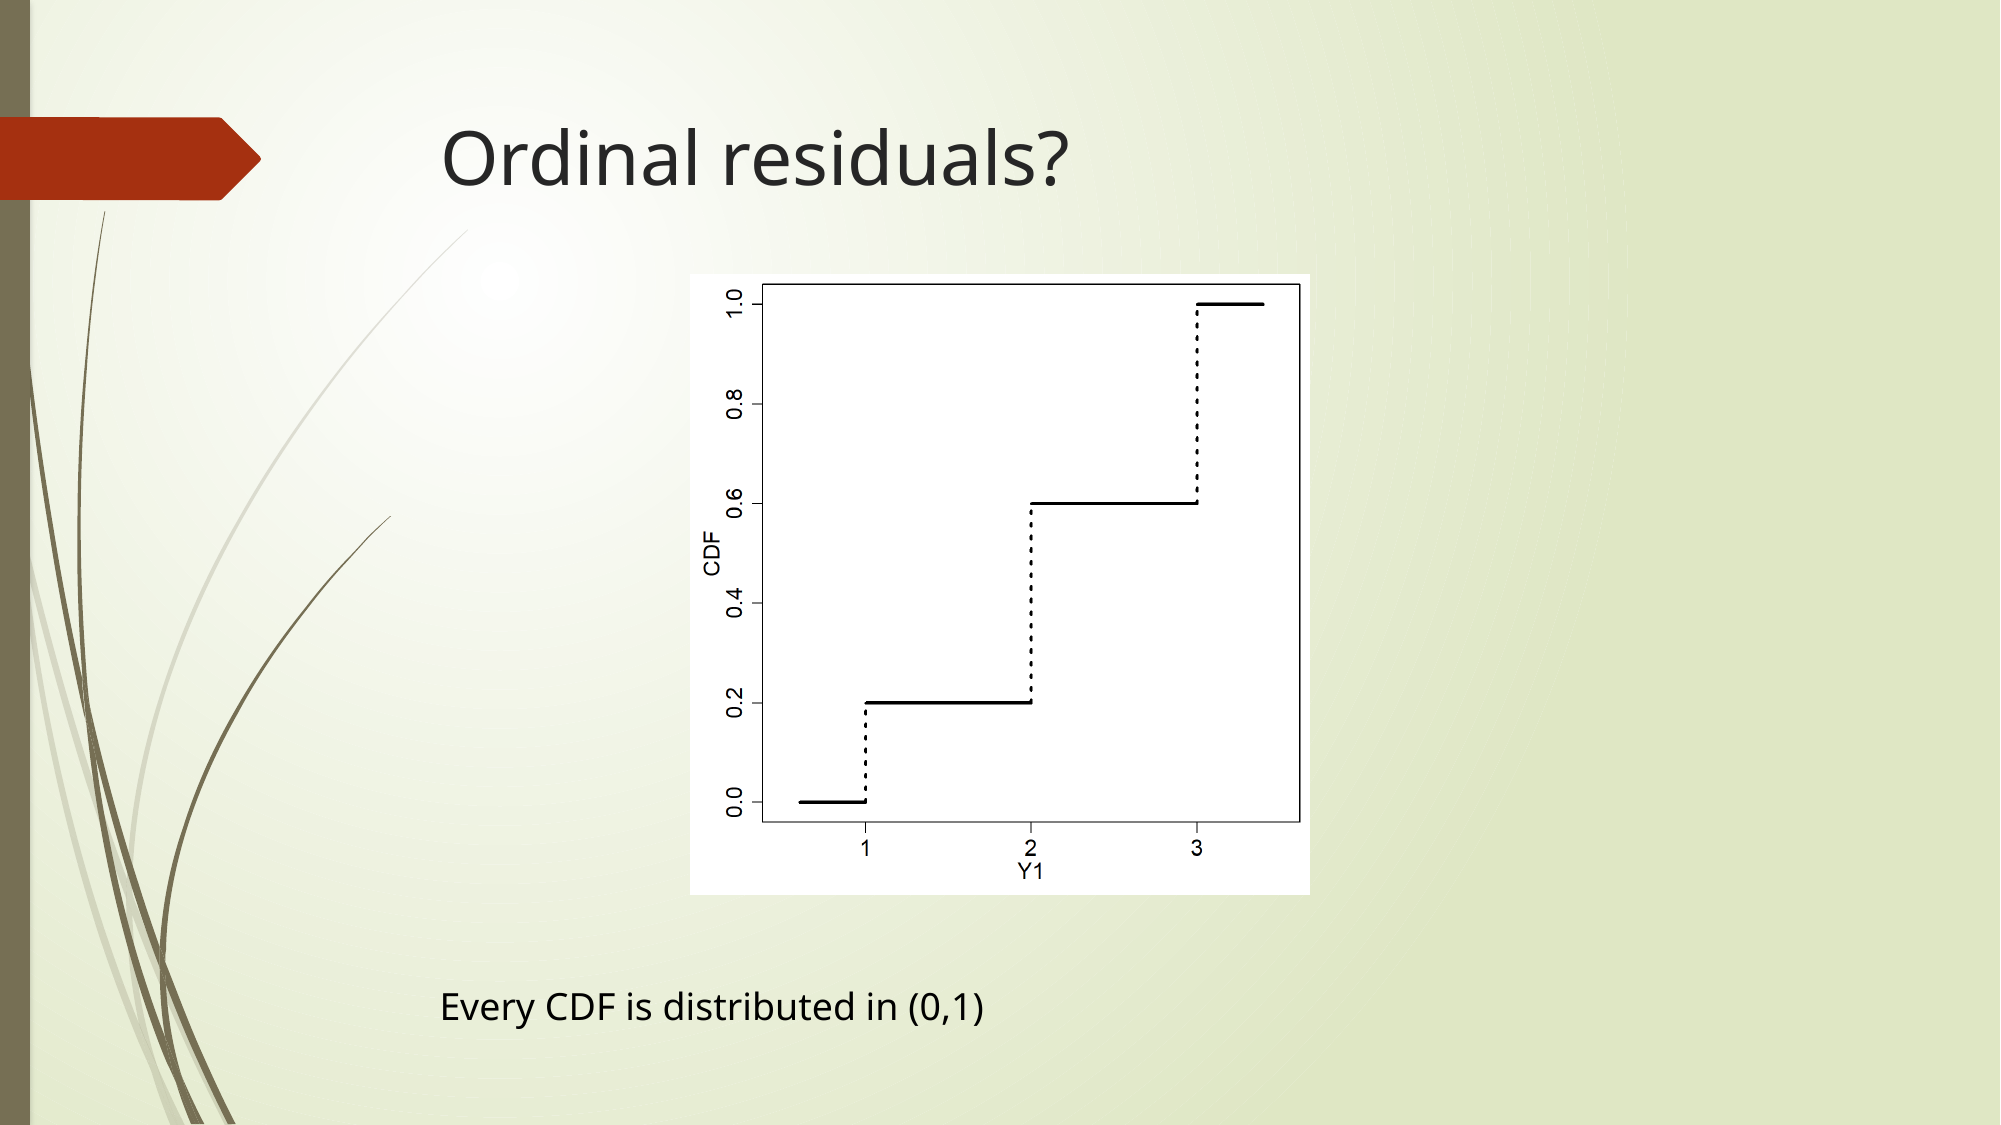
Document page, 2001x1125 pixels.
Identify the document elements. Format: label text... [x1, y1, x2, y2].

text_box Every CDF is distributed in (0,1) [424, 975, 1869, 1036]
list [689, 274, 1311, 896]
title Ordinal residuals? [425, 102, 1888, 313]
